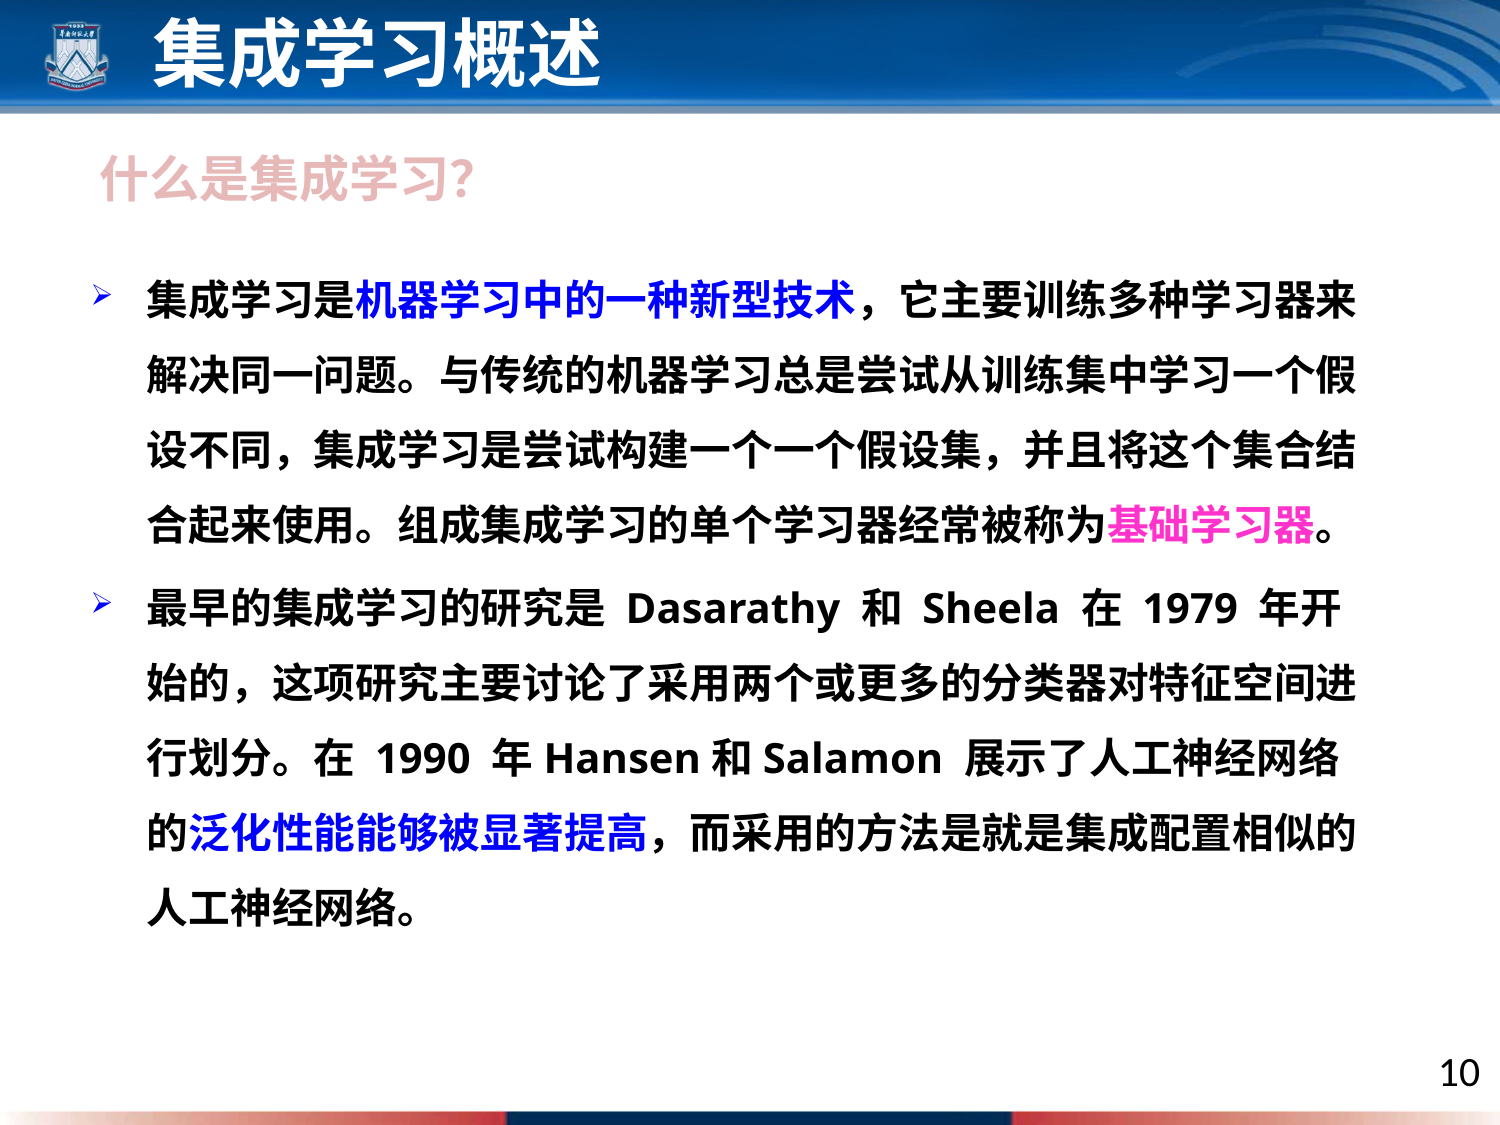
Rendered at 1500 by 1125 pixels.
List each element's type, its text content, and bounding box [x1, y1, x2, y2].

text_box 集成学习概述 [137, 0, 1413, 115]
picture [0, 0, 1500, 1125]
text_box 什么是集成学习？ [85, 140, 515, 215]
text_box 集成学习是机器学习中的一种新型技术，它主要训练多种学习器来解决同一问题。与传统的机器学习总是尝试从训练集中学习一个假设不同，集成学习是尝试构建一个一个假设集，并且将这个集合结合起来使用。组成集成学习的单个学习器经常被称为基础学习器。 最早的集成学习的研究是 Dasarathy 和 Sheela 在 1979 年开始的，这项研究主要讨论了采用两个或更多的分类器对特征空间进行划分。在 1990 年Hansen和Salamon 展示了人工神经网络的泛化性能能够被显著提高，而采用的方法是就是集成配置相似的人工神经网络。 [75, 241, 1381, 948]
